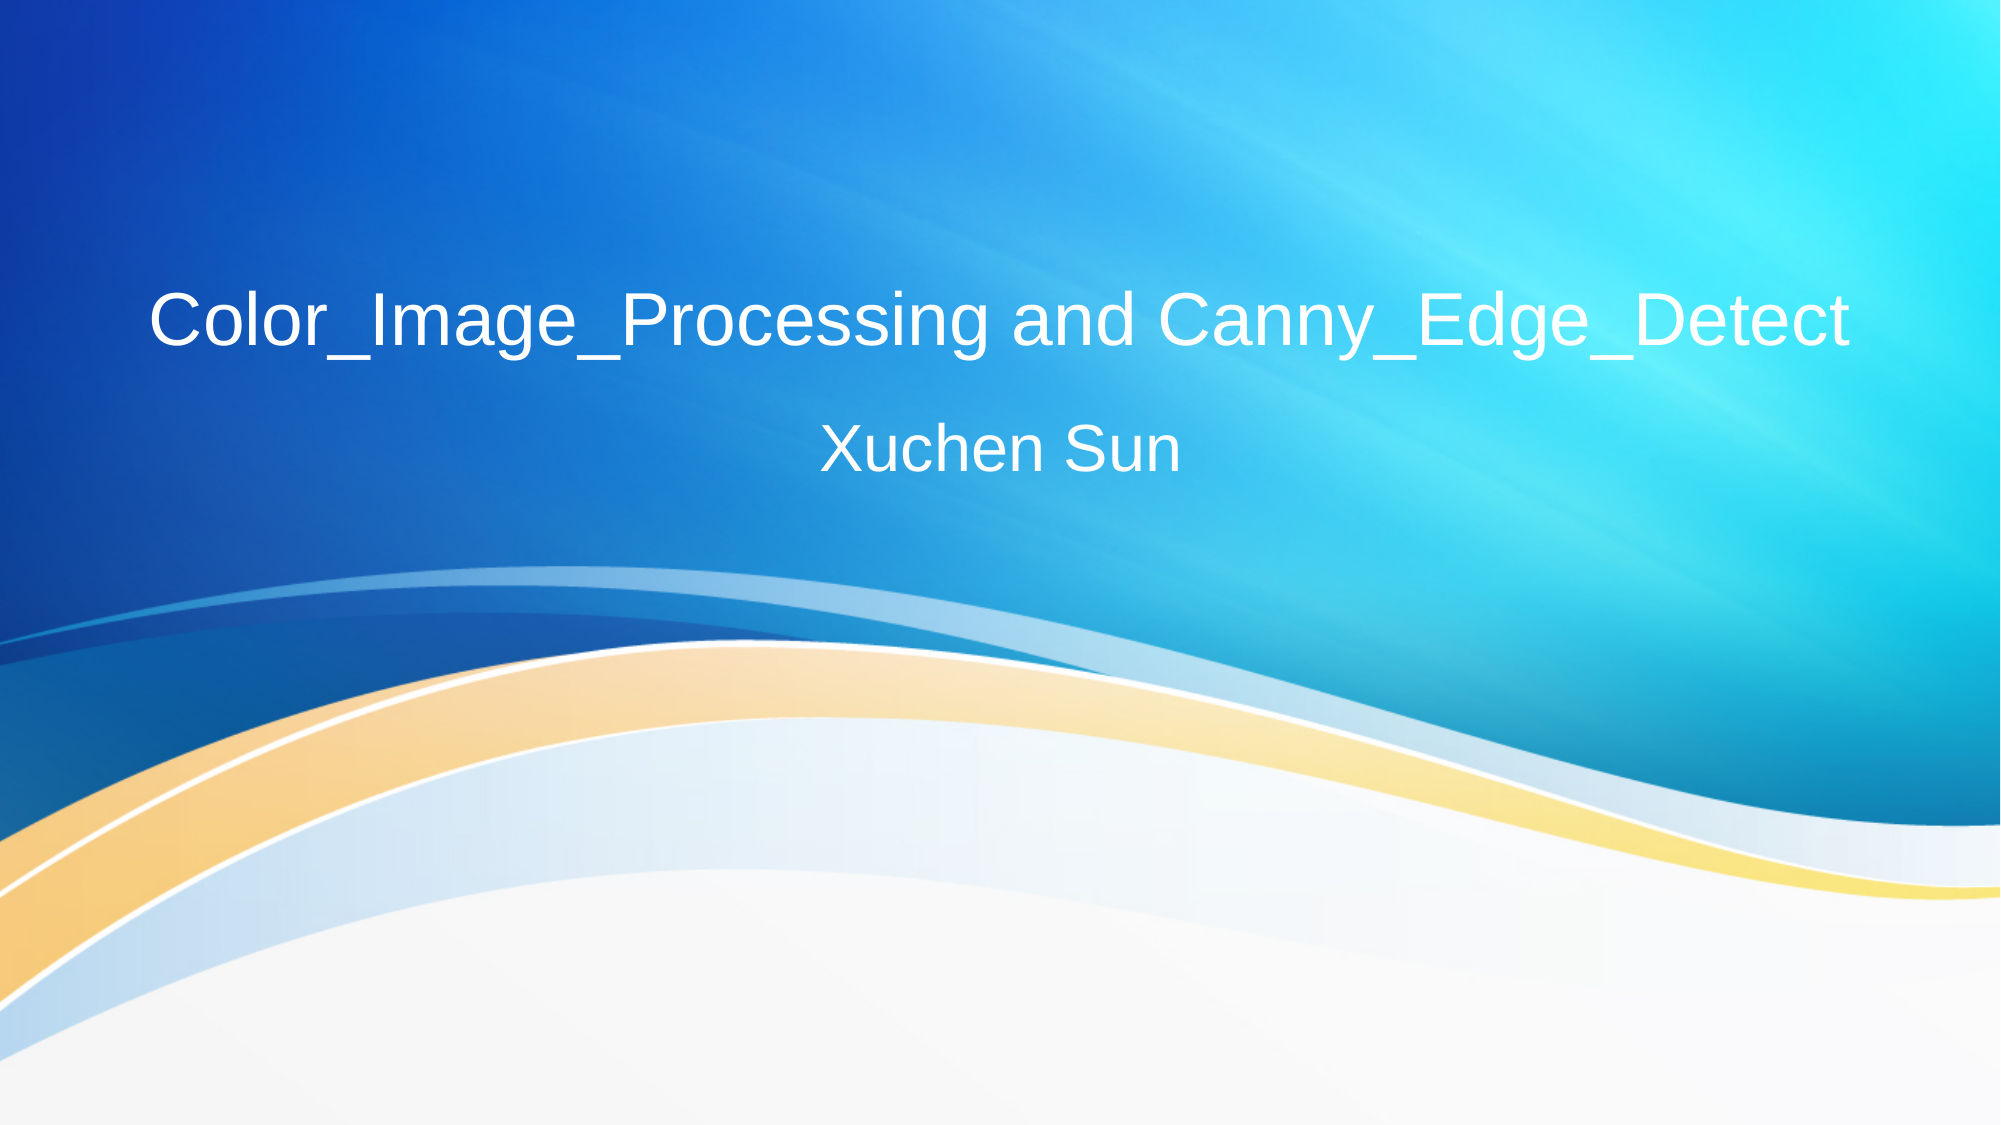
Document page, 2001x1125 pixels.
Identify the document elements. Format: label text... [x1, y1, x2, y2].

picture [0, 0, 2001, 1125]
title Color_Image_Processing and Canny_Edge_Detect [102, 196, 1898, 397]
subtitle Xuchen Sun [102, 397, 1900, 686]
